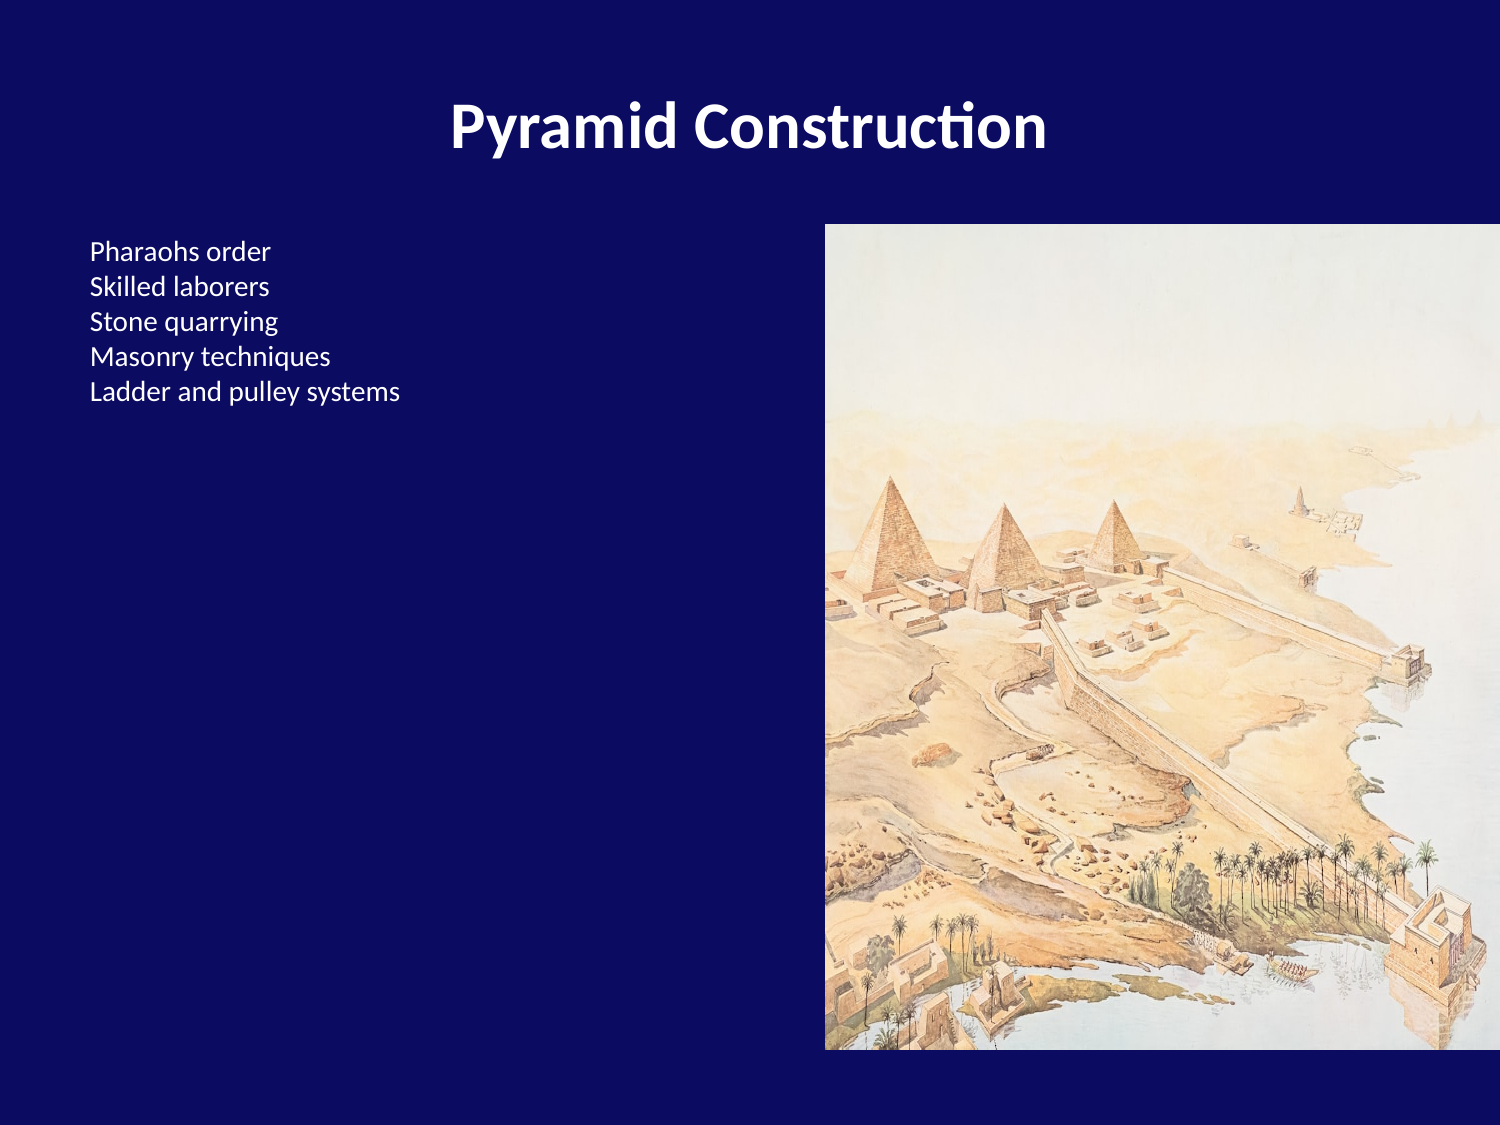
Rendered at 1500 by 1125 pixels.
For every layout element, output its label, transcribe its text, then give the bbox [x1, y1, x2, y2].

text_box Pharaohs order Skilled laborers Stone quarrying Masonry techniques Ladder and pulley systems [74, 224, 750, 415]
text_box Pyramid Construction [435, 74, 1065, 170]
picture [824, 224, 1500, 1051]
